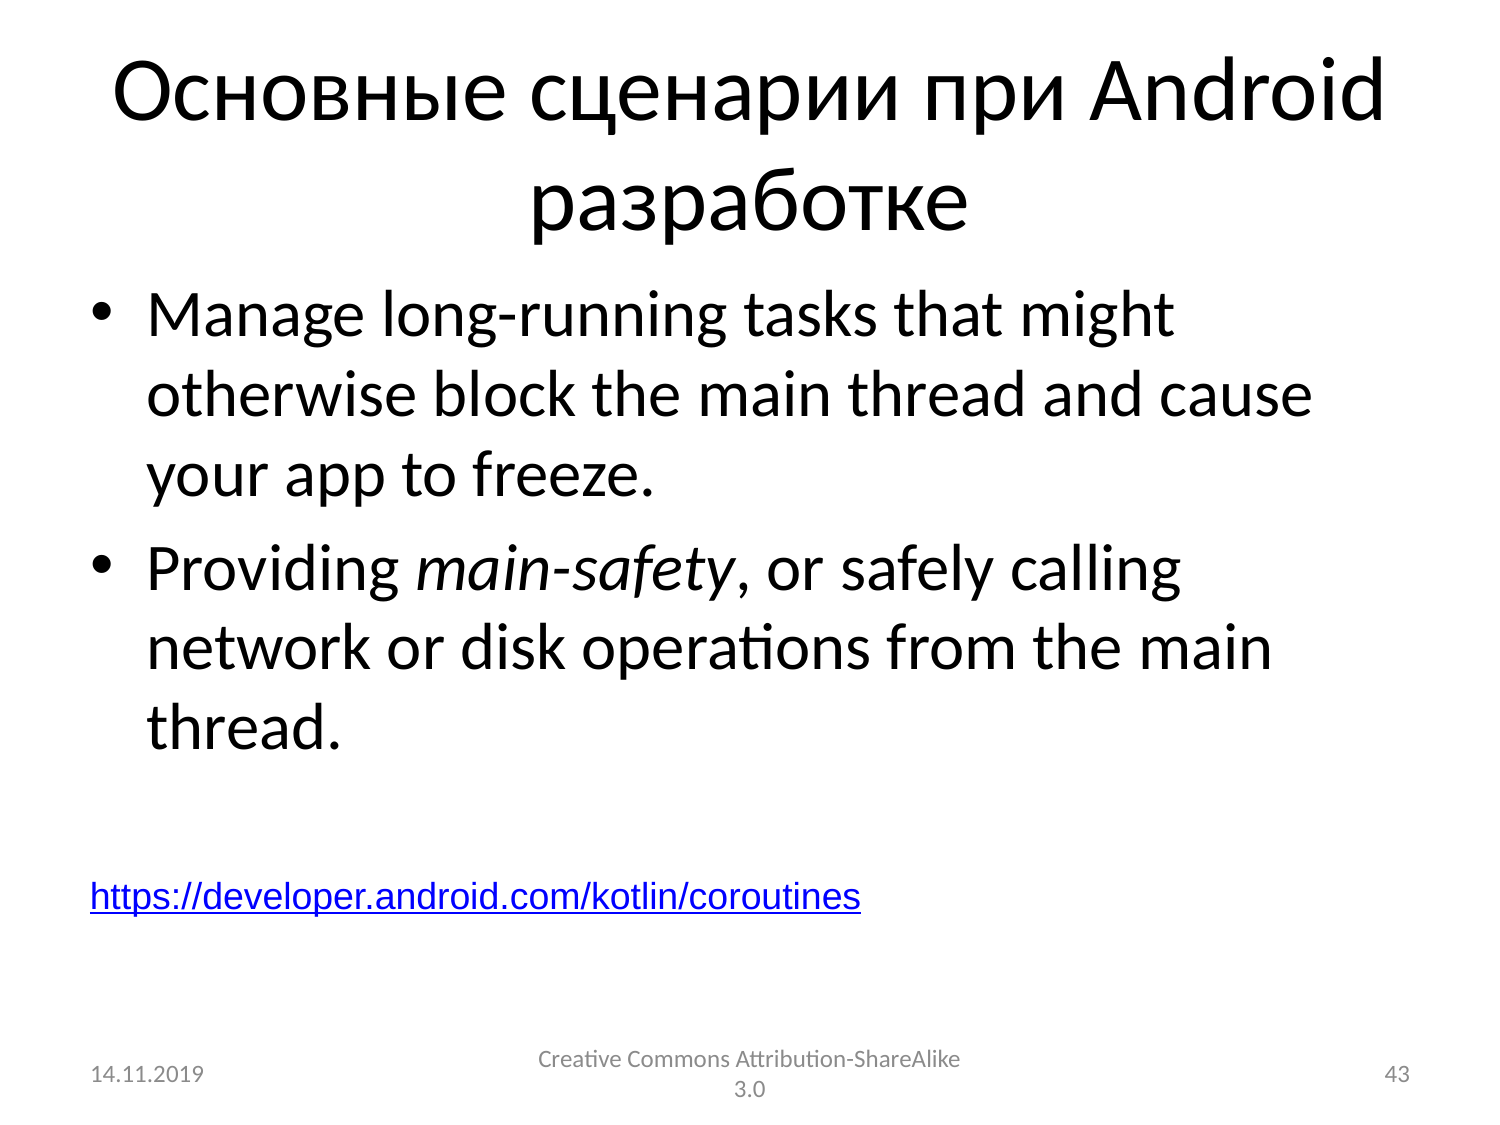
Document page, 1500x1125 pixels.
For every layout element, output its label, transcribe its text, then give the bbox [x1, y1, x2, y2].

footer Creative Commons Attribution-ShareAlike 3.0 [512, 1042, 988, 1103]
text_box https://developer.android.com/kotlin/coroutines [74, 864, 988, 925]
title Основные сценарии при Android разработке [74, 44, 1426, 233]
list Manage long-running tasks that might otherwise block the main thread and cause your app to freeze. Providing main-safety, or safely calling network or disk operations from the main thread. [74, 262, 1426, 1006]
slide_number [75, 1042, 425, 1103]
slide_number 43 [1074, 1042, 1425, 1103]
